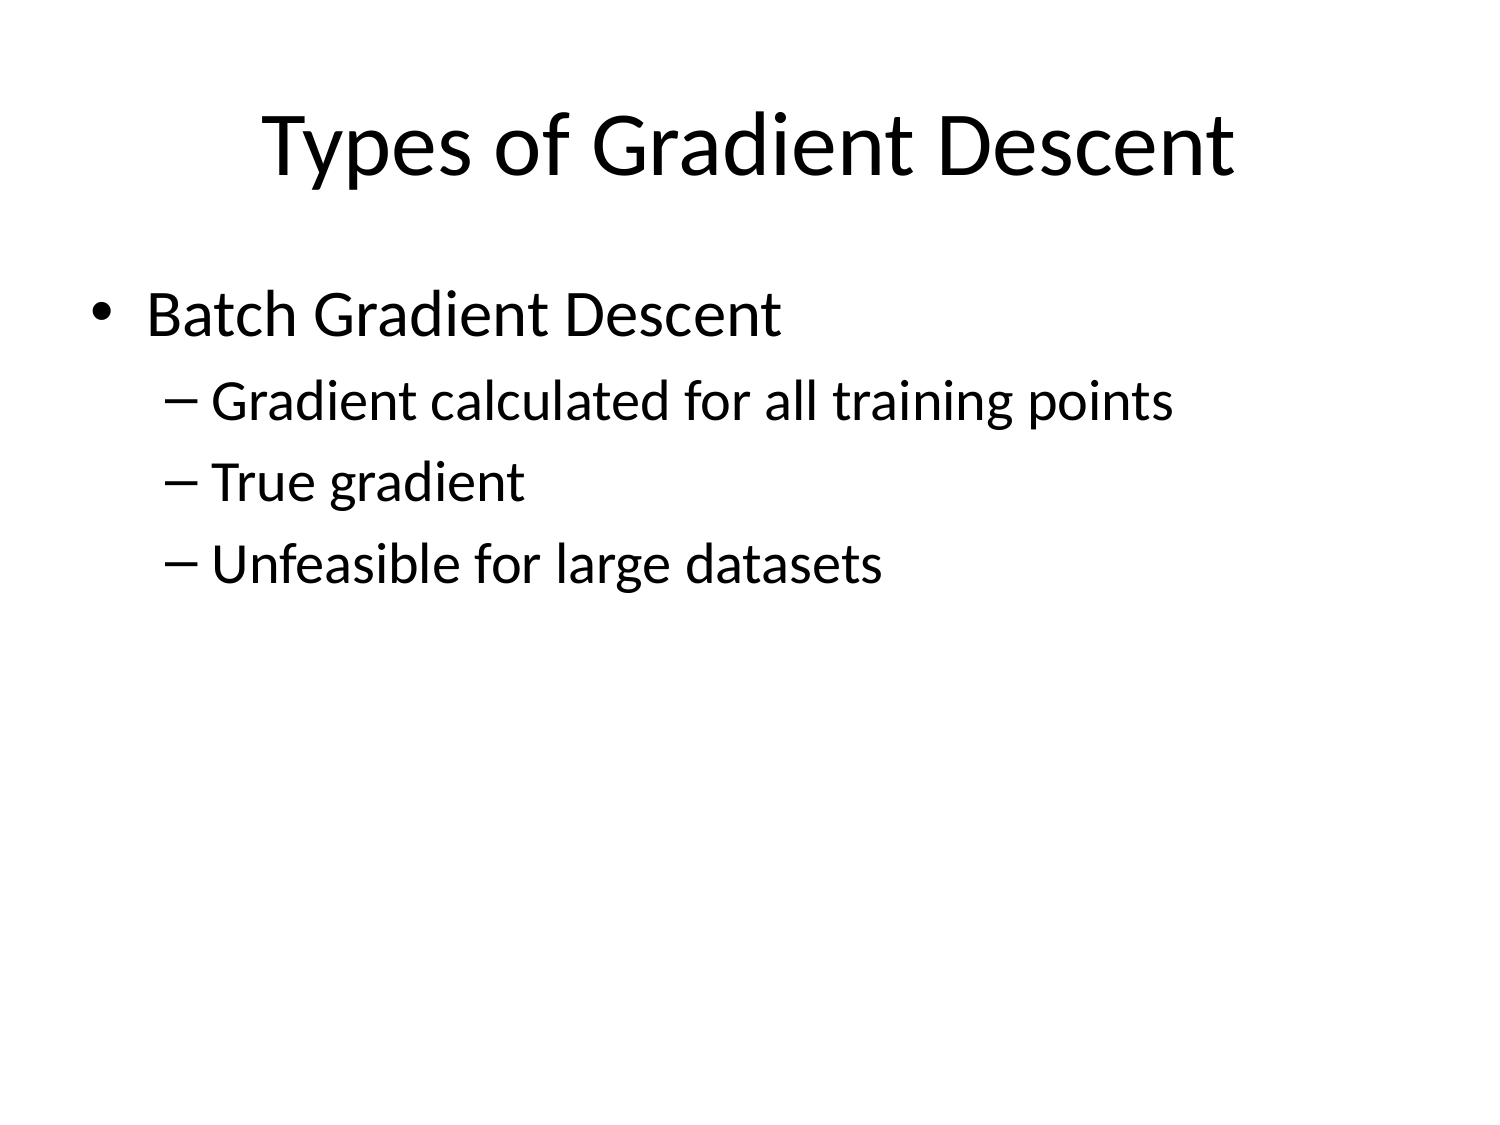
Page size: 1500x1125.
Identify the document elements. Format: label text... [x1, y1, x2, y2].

list Batch Gradient Descent Gradient calculated for all training points True gradient Unfeasible for large datasets [75, 262, 1425, 1005]
title Types of Gradient Descent [75, 45, 1425, 233]
